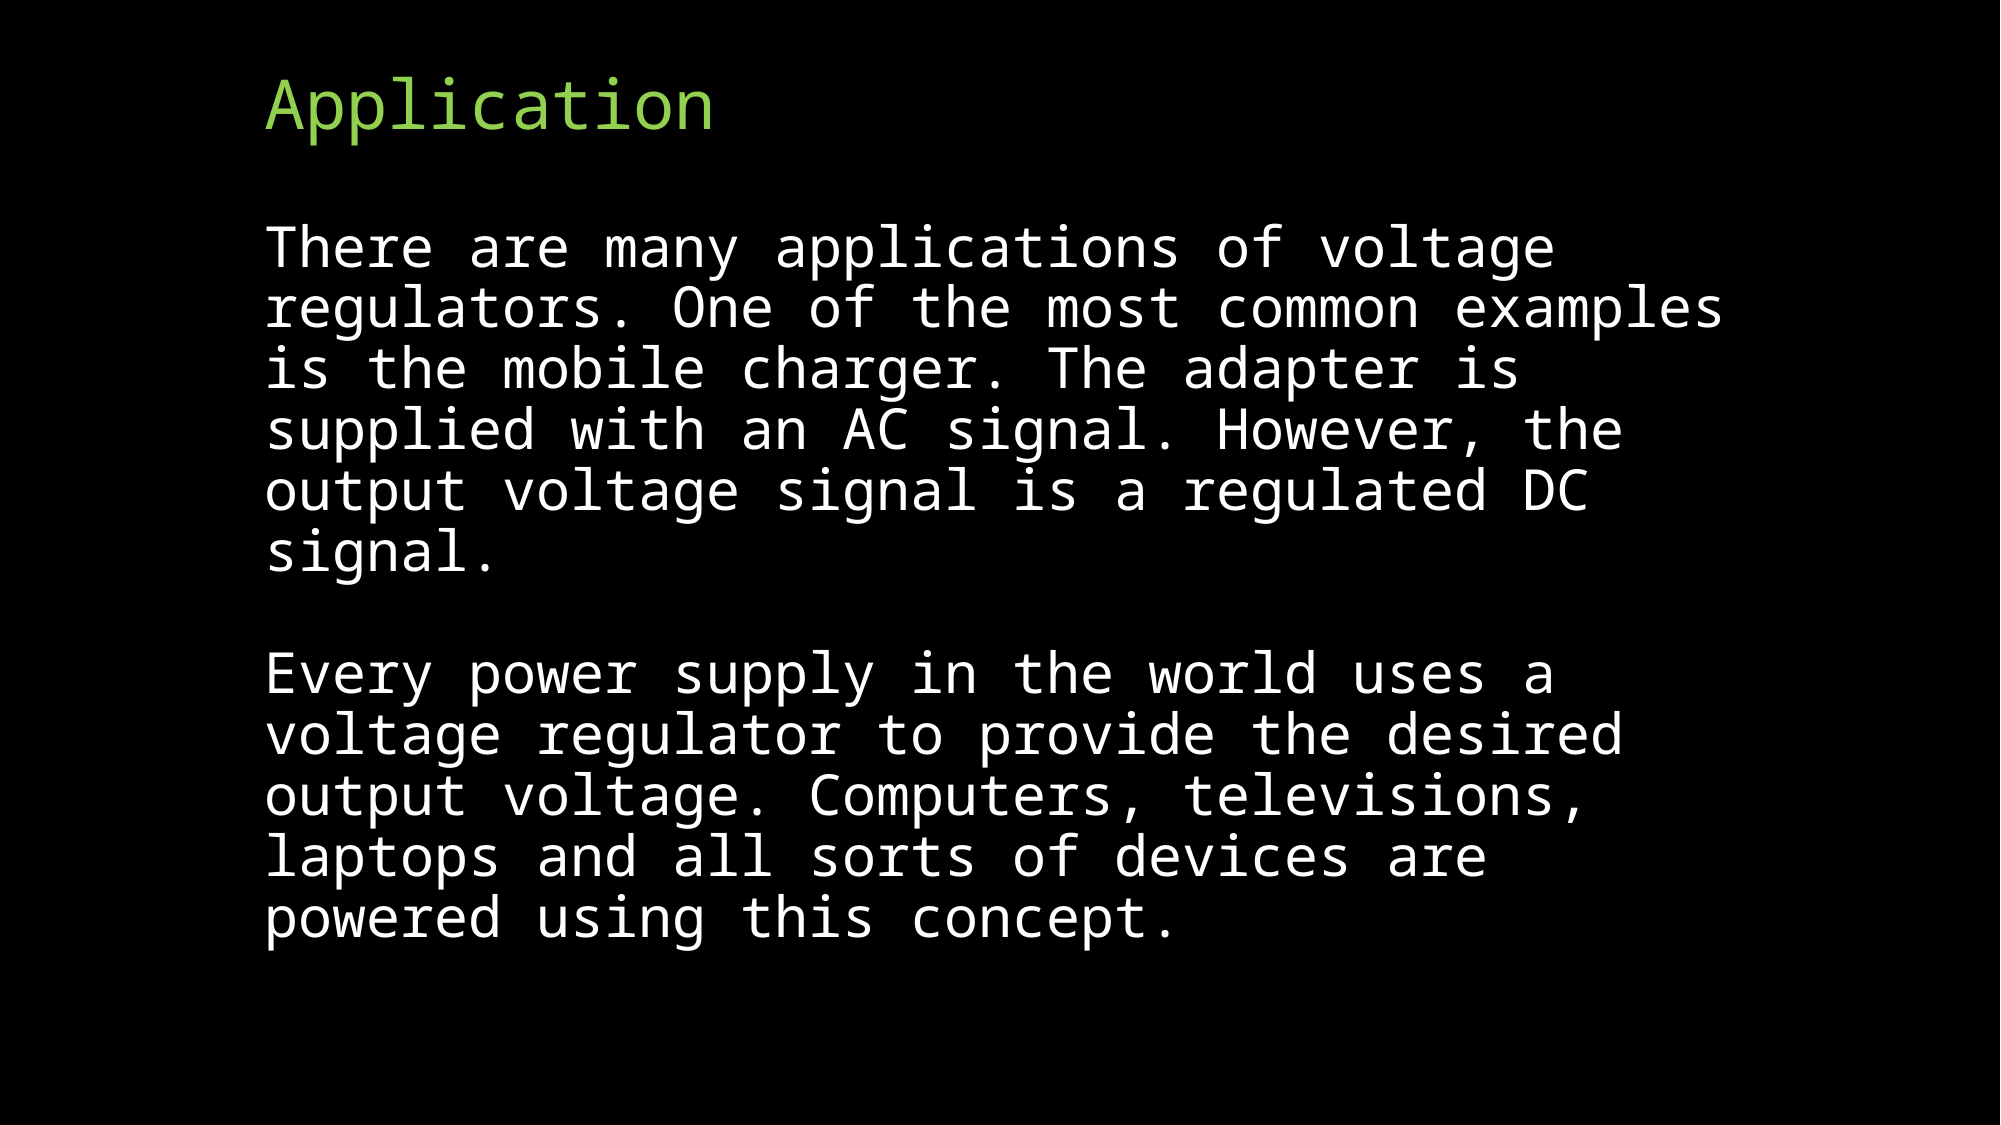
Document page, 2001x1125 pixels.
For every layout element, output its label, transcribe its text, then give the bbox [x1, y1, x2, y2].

title Application There are many applications of voltage regulators. One of the most common examples is the mobile charger. The adapter is supplied with an AC signal. However, the output voltage signal is a regulated DC signal. Every power supply in the world uses a voltage regulator to provide the desired output voltage. Computers, televisions, laptops and all sorts of devices are powered using this concept. [249, 62, 1750, 1025]
